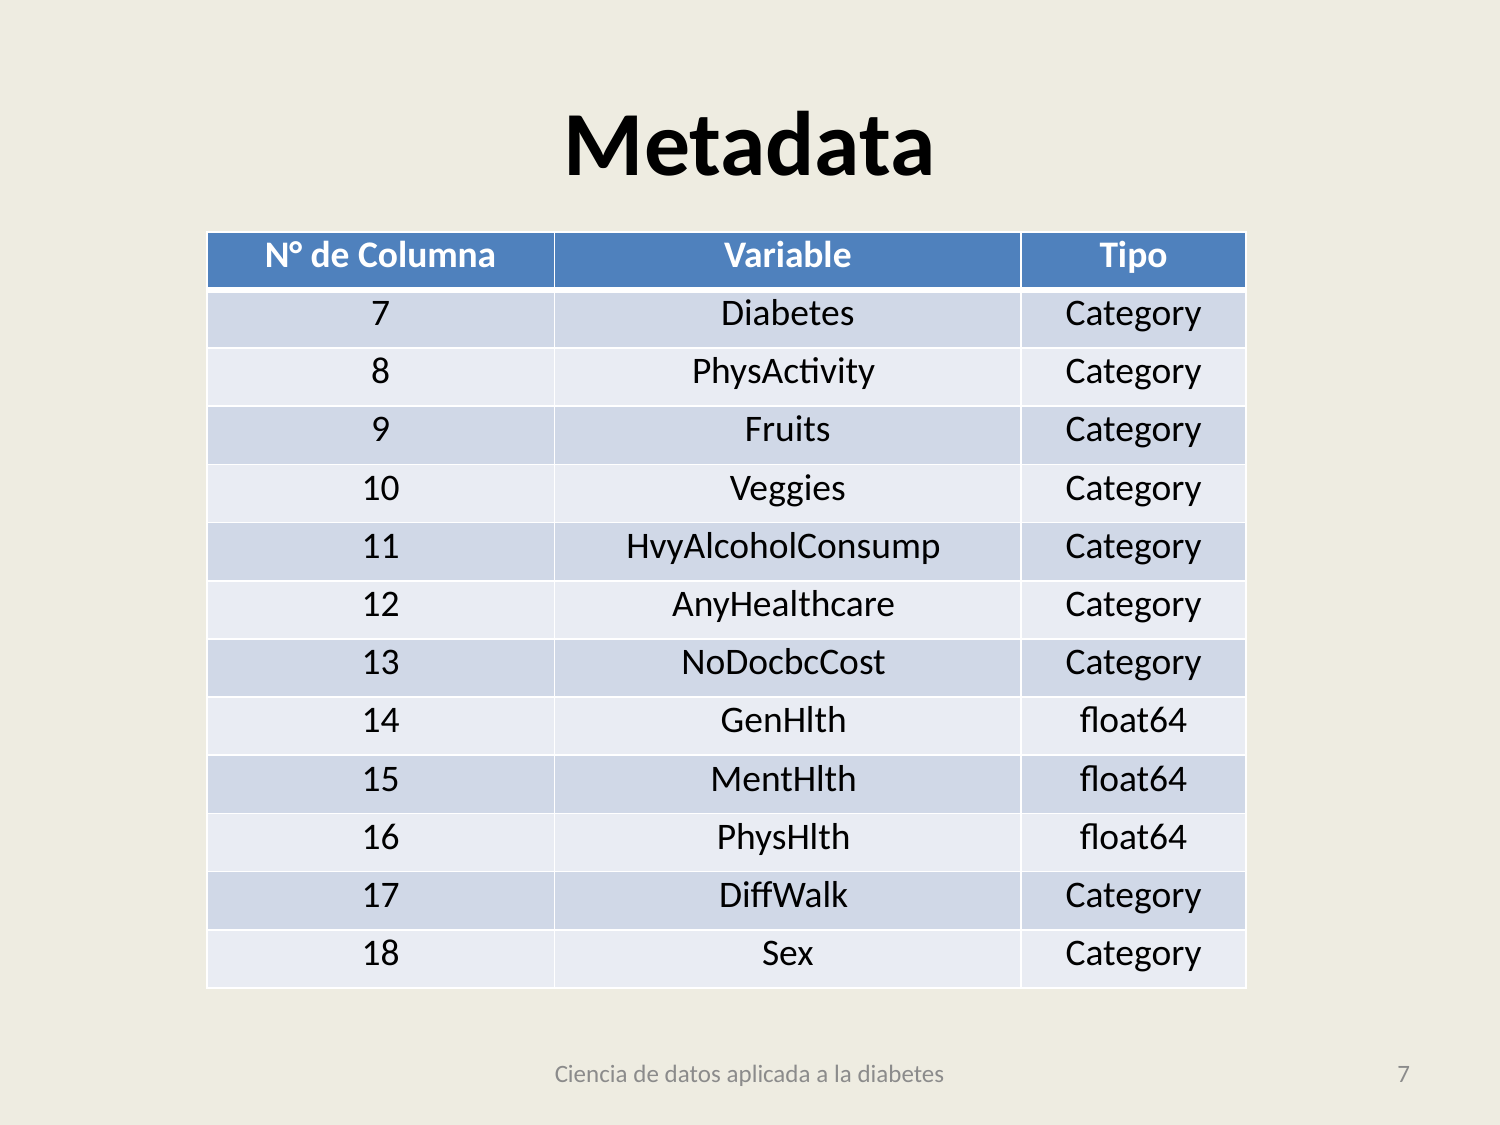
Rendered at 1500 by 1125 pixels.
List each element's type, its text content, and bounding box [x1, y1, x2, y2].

table_cell 16 [208, 814, 554, 871]
table_cell 11 [208, 523, 554, 580]
title Metadata [75, 45, 1425, 233]
table_cell Category [1022, 293, 1245, 347]
table_cell 18 [208, 931, 554, 987]
table_cell Category [1022, 931, 1245, 987]
table_cell float64 [1022, 814, 1245, 871]
table_cell Veggies [555, 465, 1020, 522]
table_cell MentHlth [555, 756, 1020, 813]
table_cell 12 [208, 582, 554, 638]
table_cell 15 [208, 756, 554, 813]
table_cell Category [1022, 523, 1245, 580]
table_cell 14 [208, 698, 554, 754]
footer Ciencia de datos aplicada a la diabetes [512, 1042, 988, 1103]
table_cell Category [1022, 349, 1245, 405]
table_header N° de Columna [208, 233, 554, 287]
table_cell DiffWalk [555, 872, 1020, 929]
table_cell GenHlth [555, 698, 1020, 754]
table_cell 13 [208, 640, 554, 696]
table_cell 10 [208, 465, 554, 522]
table_cell 9 [208, 407, 554, 464]
table_cell NoDocbcCost [555, 640, 1020, 696]
table_cell float64 [1022, 698, 1245, 754]
table_cell Category [1022, 640, 1245, 696]
table_cell 7 [208, 293, 554, 347]
table_cell Category [1022, 872, 1245, 929]
table_cell 8 [208, 349, 554, 405]
table_cell HvyAlcoholConsump [555, 523, 1020, 580]
table_cell 17 [208, 872, 554, 929]
table_cell Category [1022, 407, 1245, 464]
table_cell Category [1022, 465, 1245, 522]
table_header Variable [555, 233, 1020, 287]
table_cell Category [1022, 582, 1245, 638]
table_cell Sex [555, 931, 1020, 987]
table_cell PhysHlth [555, 814, 1020, 871]
table_cell AnyHealthcare [555, 582, 1020, 638]
table_cell PhysActivity [555, 349, 1020, 405]
slide_number 7 [1074, 1042, 1425, 1103]
table_cell Diabetes [555, 293, 1020, 347]
table_cell Fruits [555, 407, 1020, 464]
table_header Tipo [1022, 233, 1245, 287]
table_cell float64 [1022, 756, 1245, 813]
